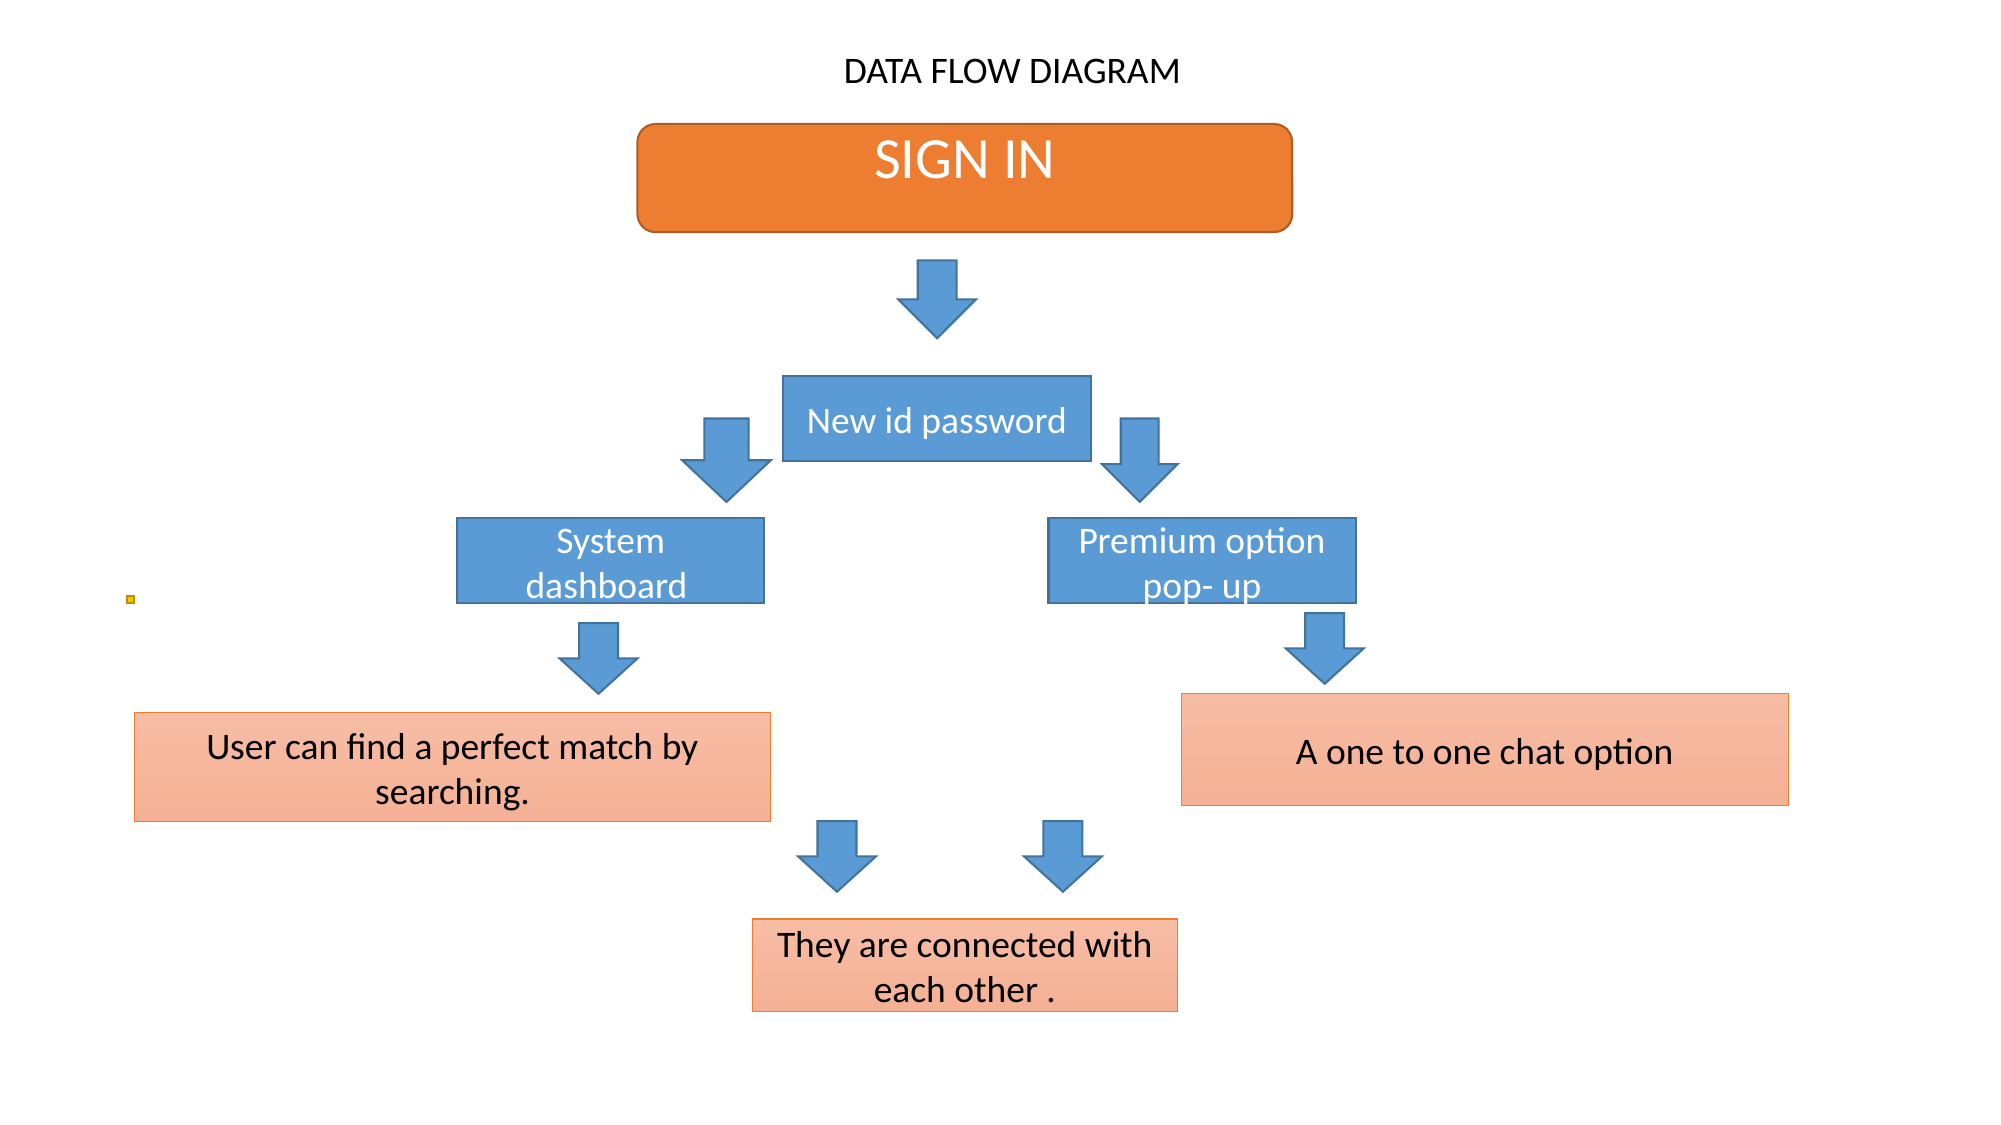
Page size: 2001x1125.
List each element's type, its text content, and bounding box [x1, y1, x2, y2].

text_box User can find a perfect match by searching. [134, 712, 771, 822]
text_box New id password [782, 375, 1092, 462]
text_box [1099, 417, 1181, 504]
text_box System dashboard [456, 517, 765, 604]
text_box Premium option pop- up [1047, 517, 1357, 604]
text_box [126, 595, 135, 604]
text_box They are connected with each other . [752, 918, 1178, 1012]
text_box DATA FLOW DIAGRAM [744, 38, 1587, 99]
text_box [795, 820, 879, 894]
text_box [679, 417, 774, 504]
text_box [556, 622, 641, 696]
text_box A one to one chat option [1181, 693, 1789, 806]
text_box SIGN IN [636, 122, 1294, 234]
text_box [1283, 612, 1367, 686]
text_box [1021, 820, 1105, 894]
text_box [895, 259, 979, 340]
